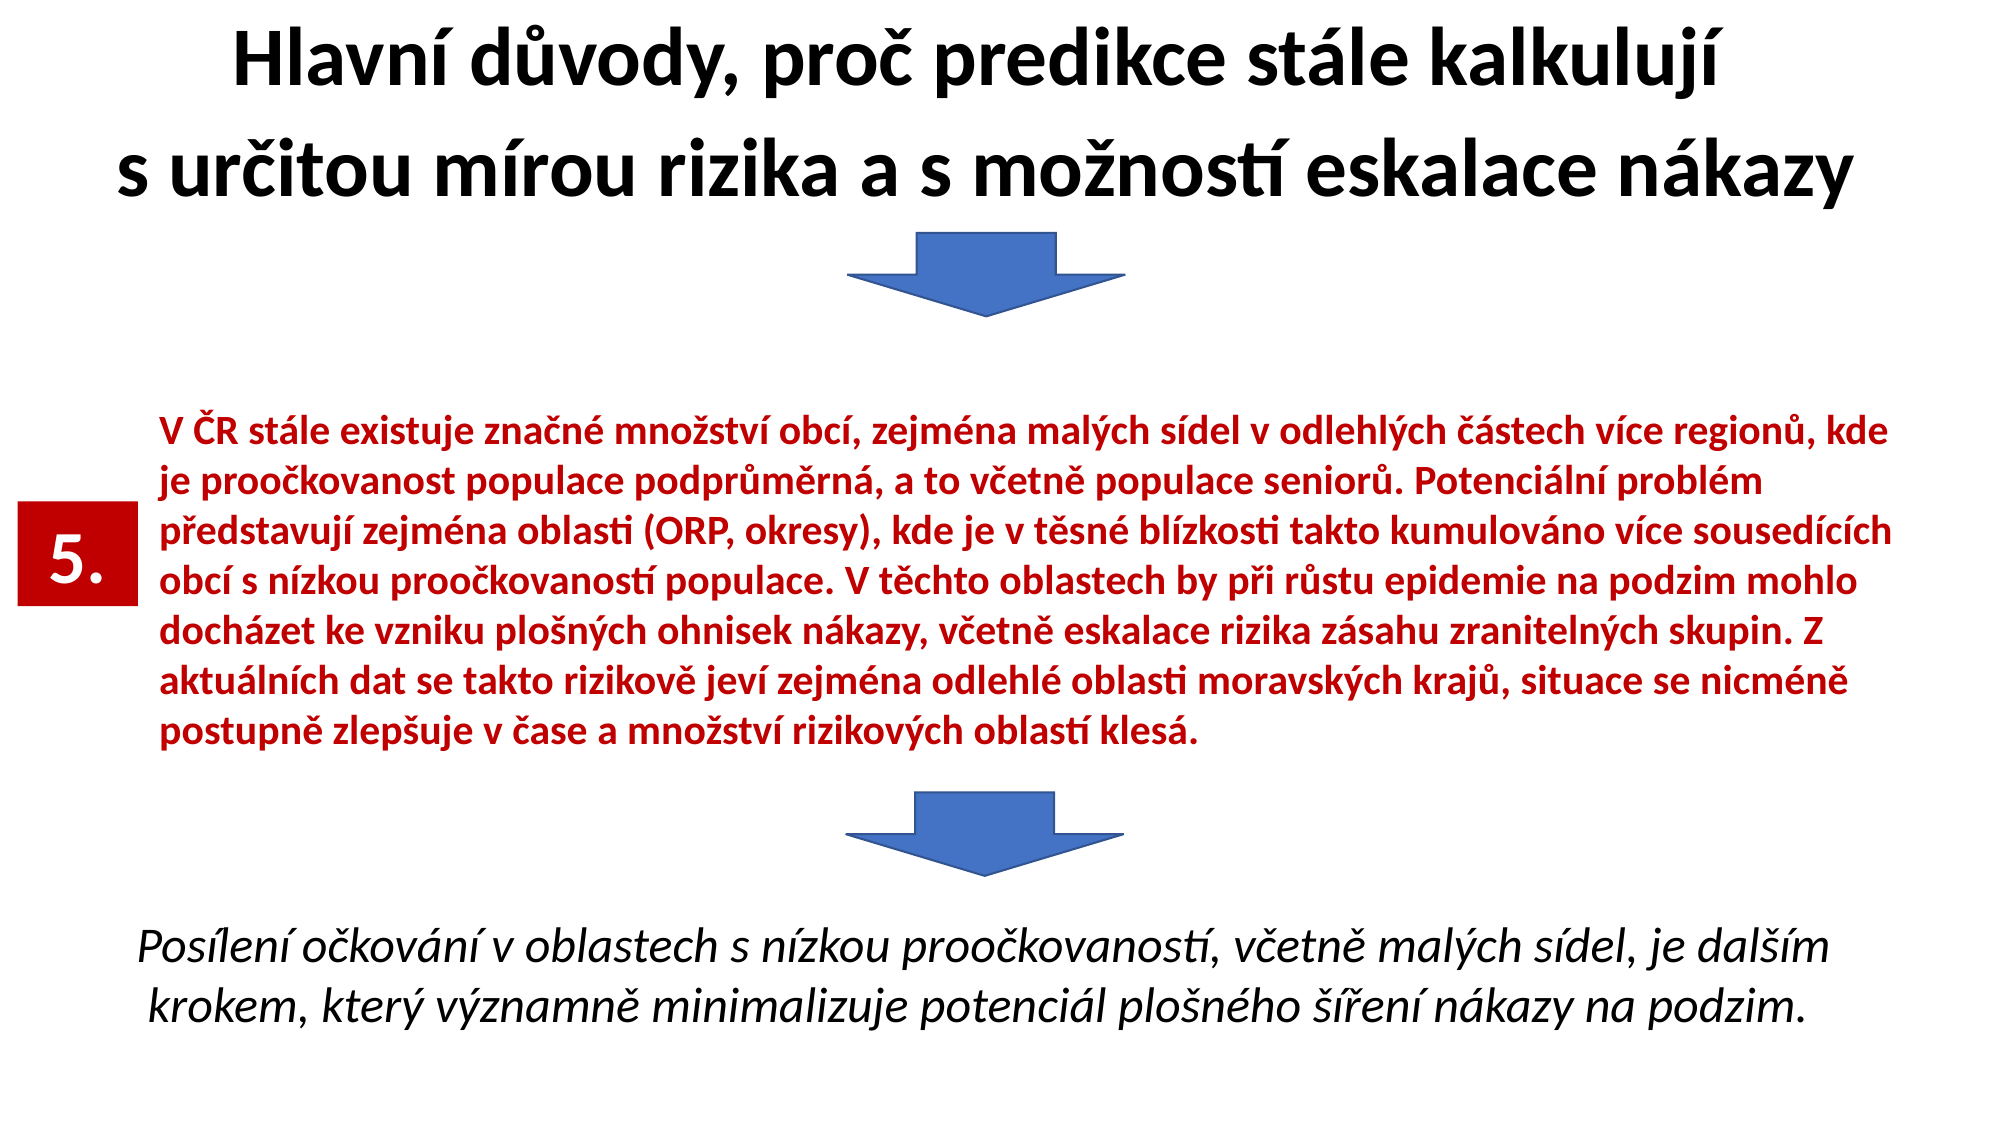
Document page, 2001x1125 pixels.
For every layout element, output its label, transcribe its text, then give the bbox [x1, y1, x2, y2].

text_box 5. [17, 501, 138, 607]
text_box V ČR stále existuje značné množství obcí, zejména malých sídel v odlehlých částech více regionů, kde je proočkovanost populace podprůměrná, a to včetně populace seniorů. Potenciální problém představují zejména oblasti (ORP, okresy), kde je v těsné blízkosti takto kumulováno více sousedících obcí s nízkou proočkovaností populace. V těchto oblastech by při růstu epidemie na podzim mohlo docházet ke vzniku plošných ohnisek nákazy, včetně eskalace rizika zásahu zranitelných skupin. Z aktuálních dat se takto rizikově jeví zejména odlehlé oblasti moravských krajů, situace se nicméně postupně zlepšuje v čase a množství rizikových oblastí klesá. [144, 395, 1944, 761]
text_box [846, 231, 1126, 318]
text_box [845, 791, 1125, 877]
text_box Hlavní důvody, proč predikce stále kalkulují s určitou mírou rizika a s možností eskalace nákazy [33, 6, 1939, 224]
text_box Posílení očkování v oblastech s nízkou proočkovaností, včetně malých sídel, je dalším krokem, který významně minimalizuje potenciál plošného šíření nákazy na podzim. [77, 904, 1891, 1040]
